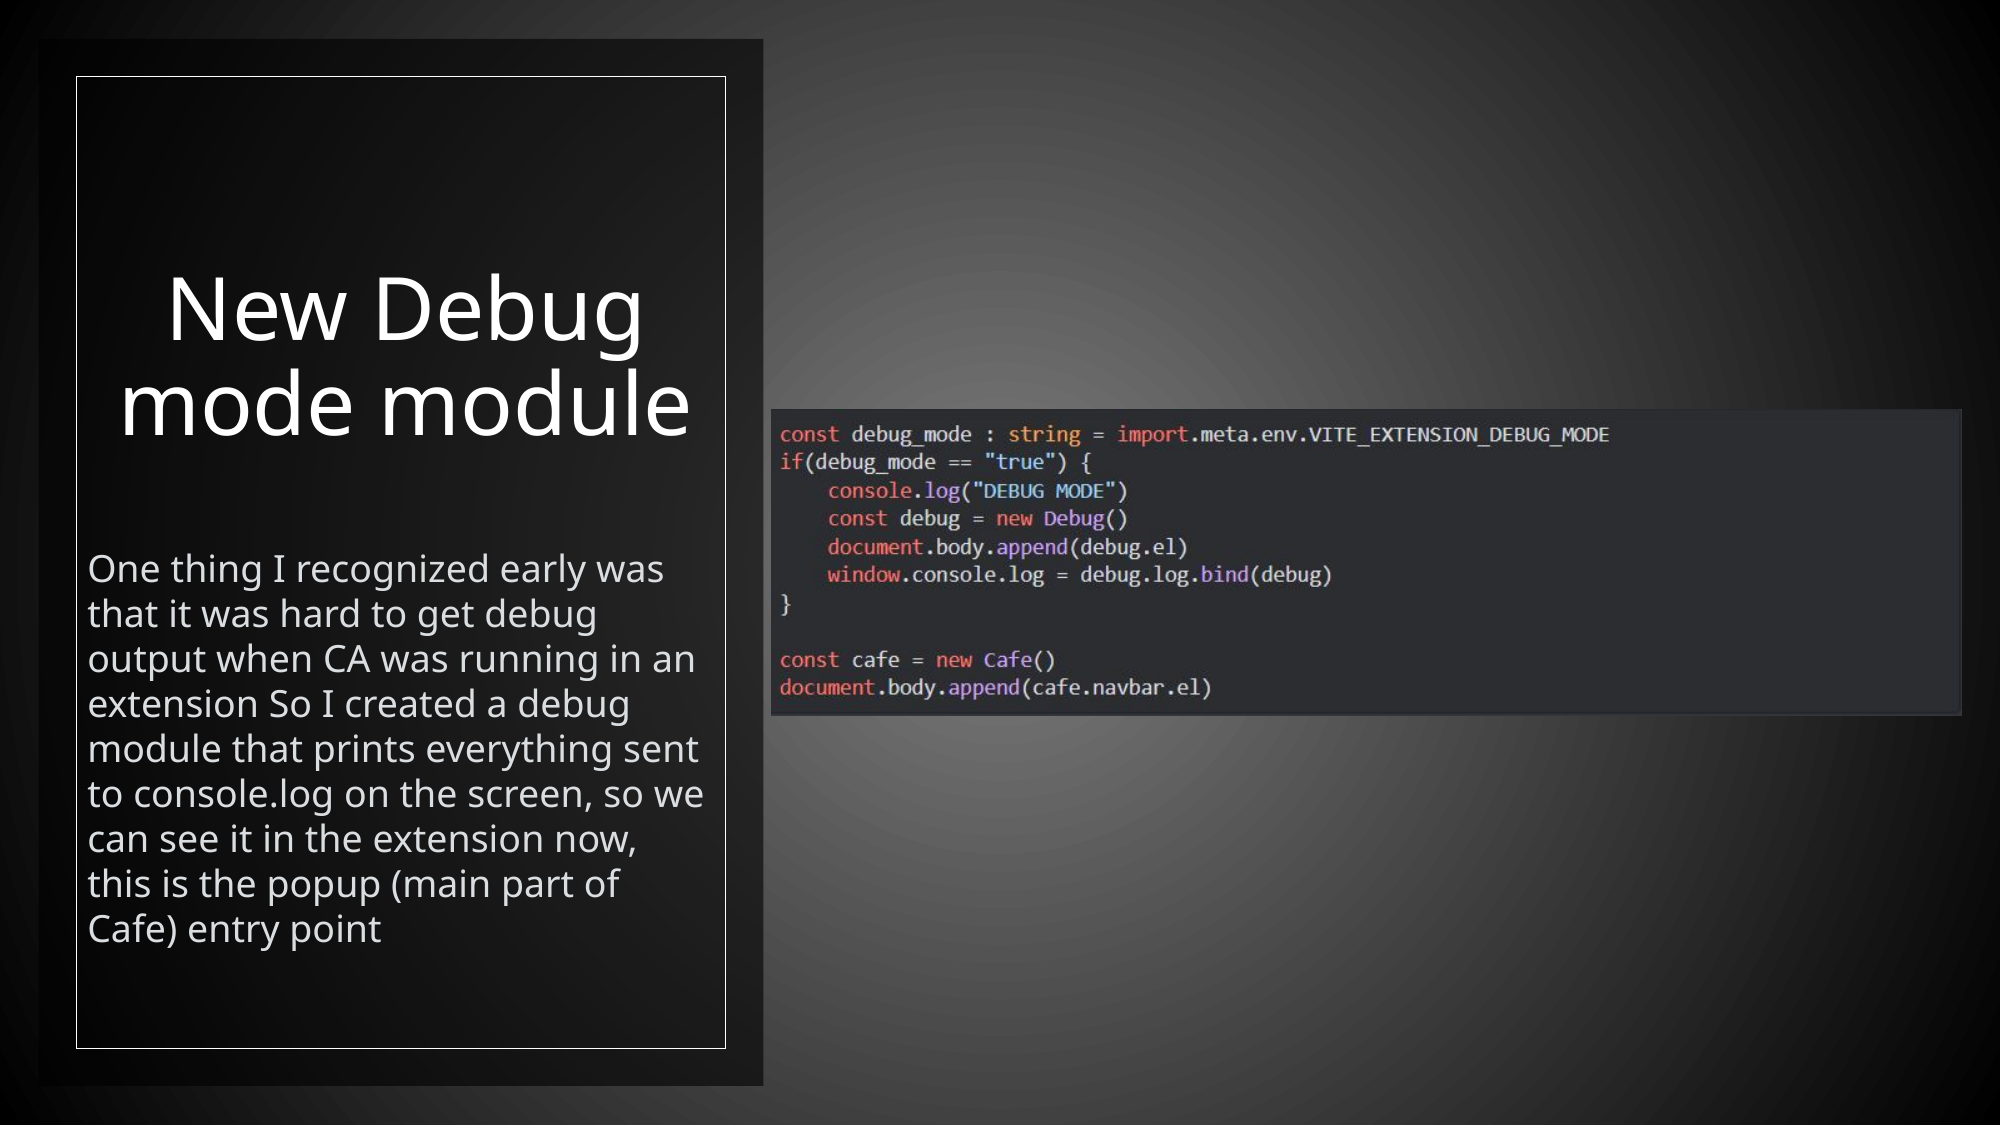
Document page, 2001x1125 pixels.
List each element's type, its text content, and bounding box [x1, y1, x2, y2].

text_box [76, 76, 726, 1049]
text_box [38, 38, 764, 1086]
picture [771, 409, 1962, 716]
text_box [0, 0, 2000, 1125]
text_box One thing I recognized early was that it was hard to get debug output when CA was running in an extension So I created a debug module that prints everything sent to console.log on the screen, so we can see it in the extension now, this is the popup (main part of Cafe) entry point [72, 537, 722, 958]
title New Debug mode module [81, 200, 730, 519]
